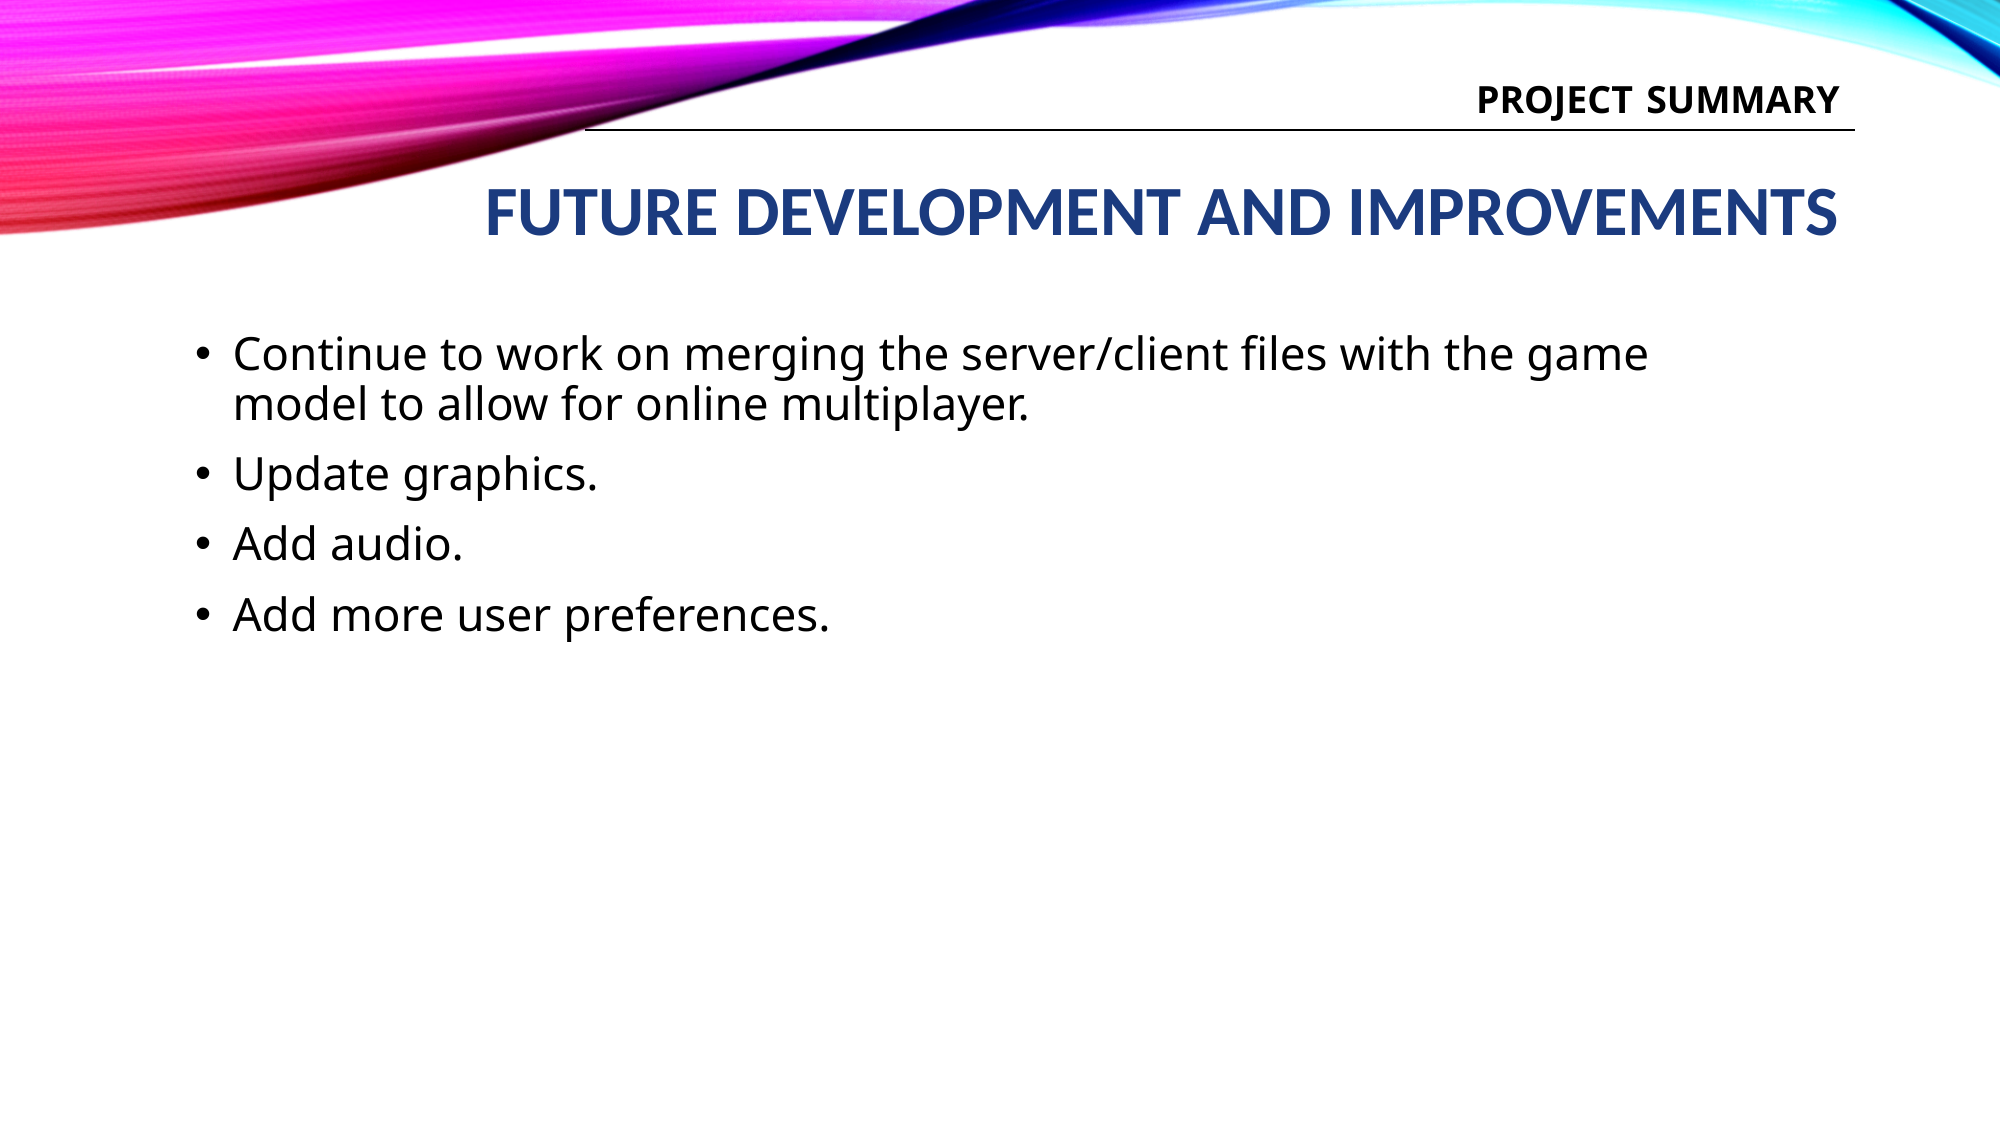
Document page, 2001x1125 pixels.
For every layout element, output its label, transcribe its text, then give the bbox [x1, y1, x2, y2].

title Project Summary [204, 57, 1855, 137]
list Continue to work on merging the server/client files with the game model to allow for online multiplayer. Update graphics. Add audio. Add more user preferences. [180, 323, 1703, 963]
text_box Future development and improvements [204, 146, 1855, 280]
picture [1910, 0, 2000, 45]
picture [0, 0, 2000, 237]
picture [1890, 0, 2000, 75]
